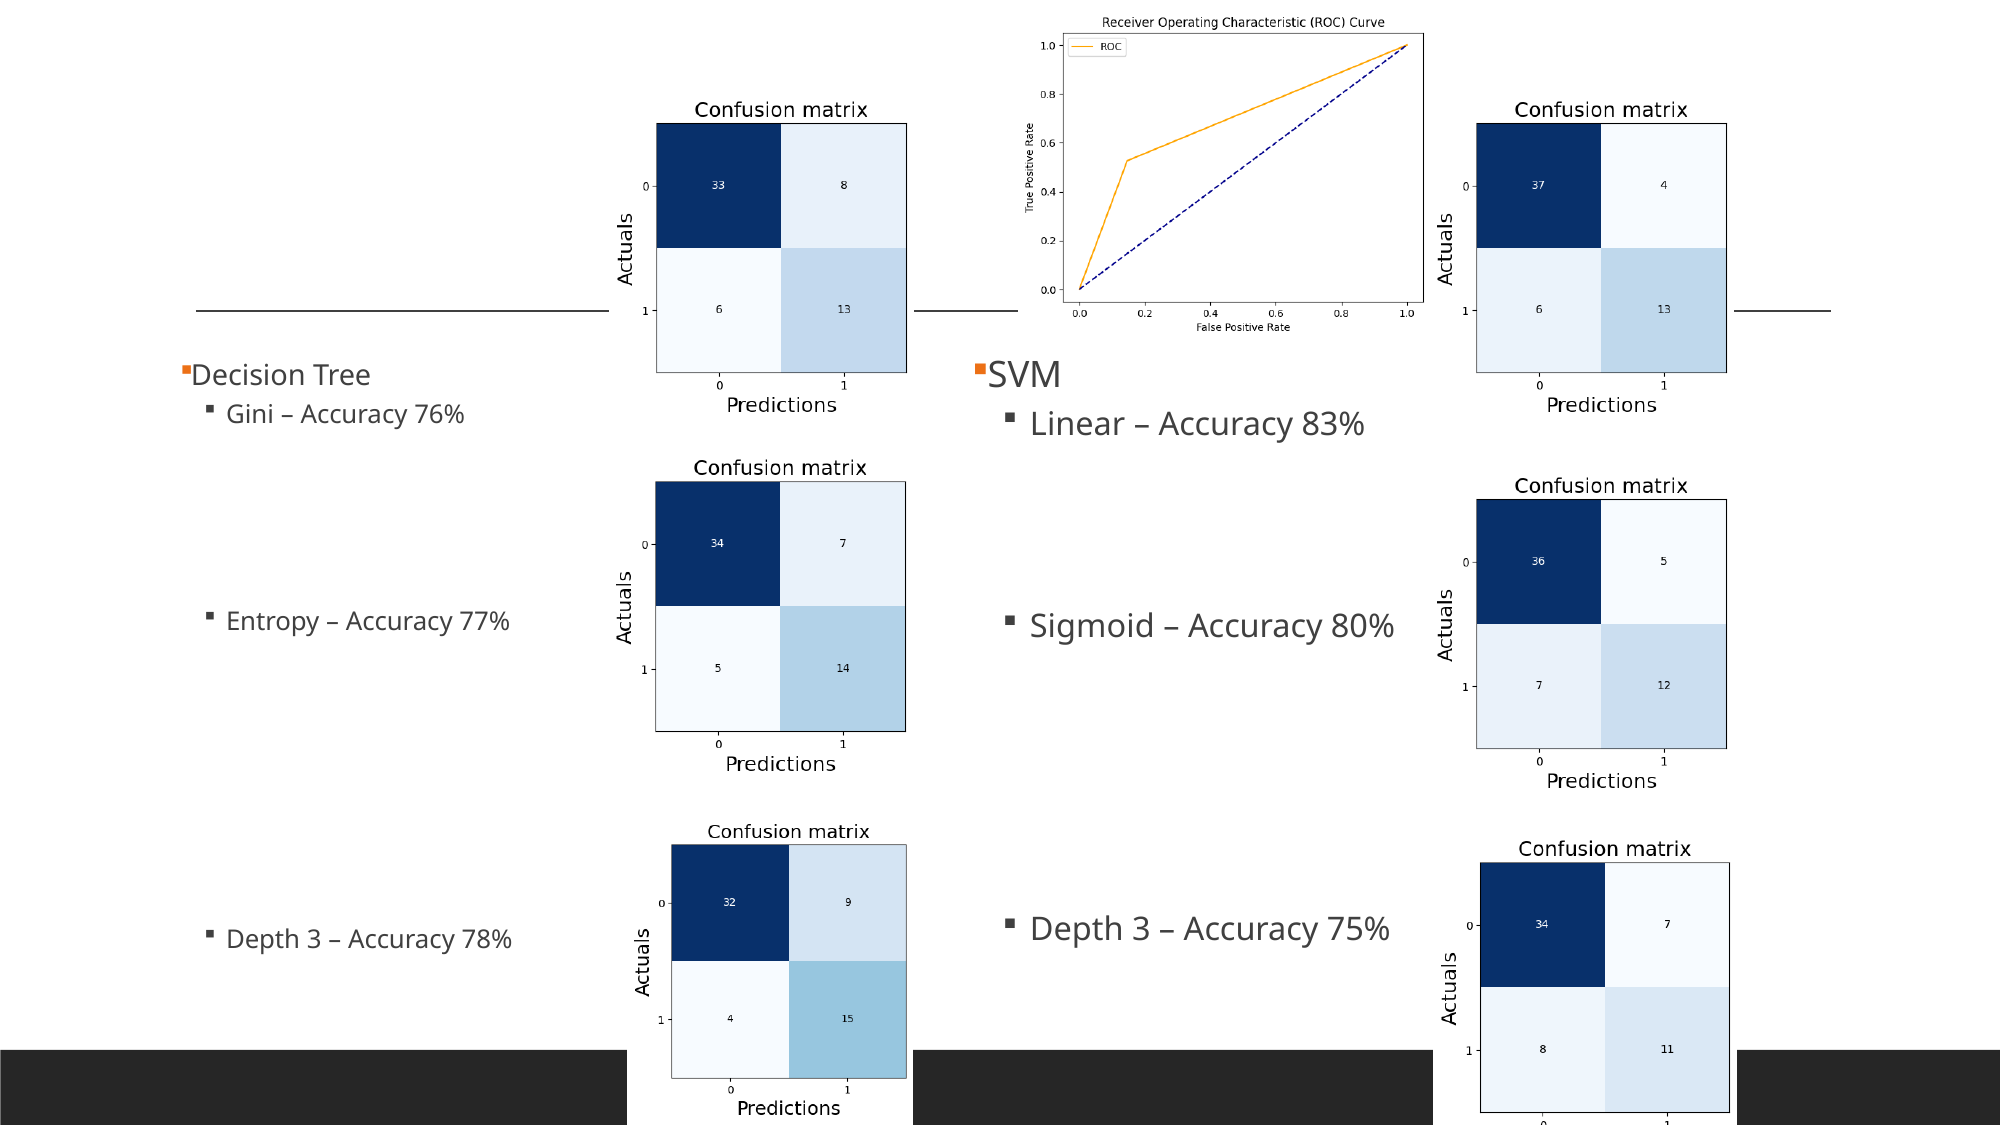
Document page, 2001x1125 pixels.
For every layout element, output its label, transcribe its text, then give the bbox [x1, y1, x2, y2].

picture [607, 451, 913, 783]
picture [1432, 831, 1738, 1125]
picture [1017, 9, 1734, 424]
list Decision Tree Gini – Accuracy 76% Entropy – Accuracy 77% Depth 3 – Accuracy 78% [180, 345, 961, 963]
text_box SVM Linear – Accuracy 83% Sigmoid – Accuracy 80% Depth 3 – Accuracy 75% [972, 339, 1753, 957]
picture [1428, 468, 1734, 800]
picture [608, 92, 914, 424]
picture [627, 815, 913, 1125]
